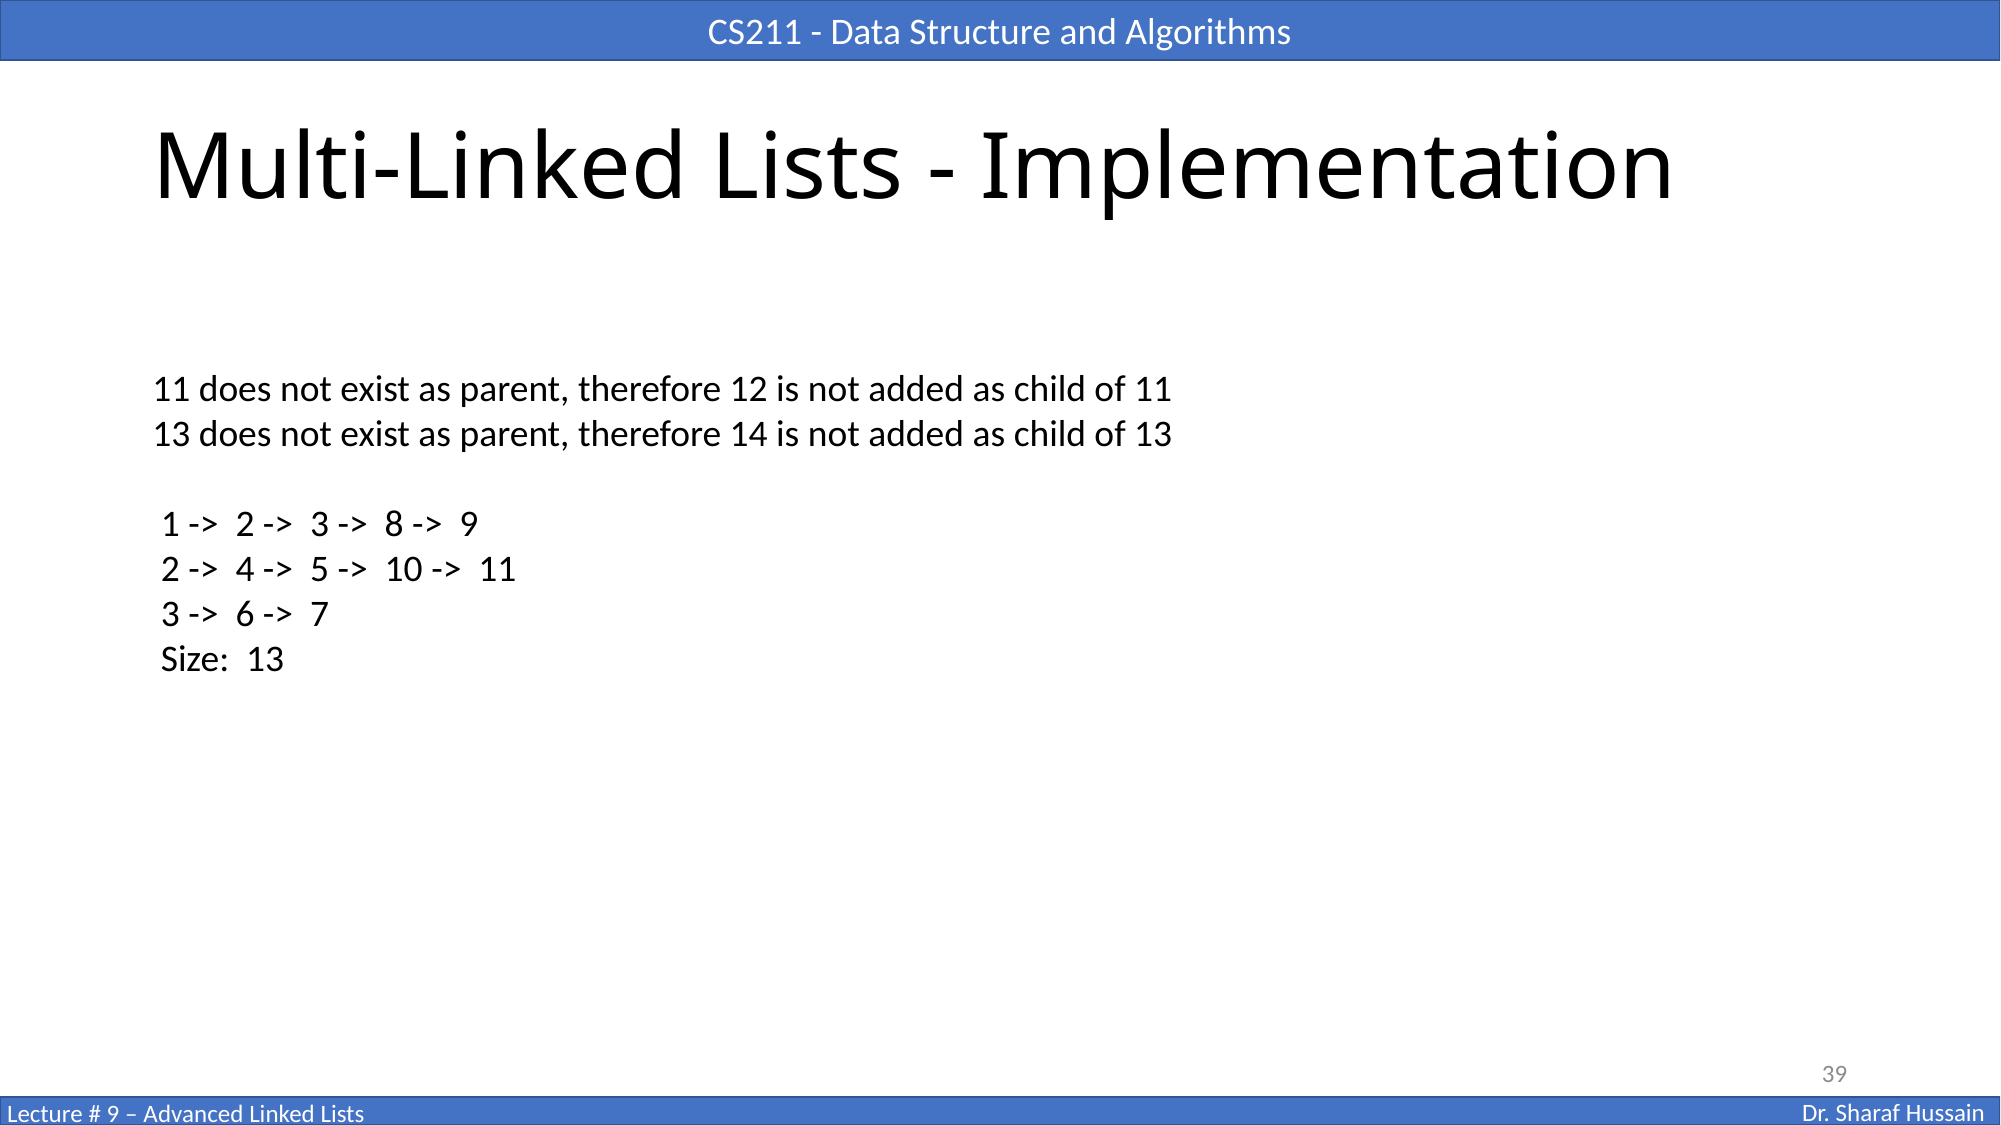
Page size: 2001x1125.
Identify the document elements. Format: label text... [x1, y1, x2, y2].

title Multi-Linked Lists - Implementation [137, 59, 1863, 278]
slide_number 39 [1412, 1042, 1863, 1103]
text_box 11 does not exist as parent, therefore 12 is not added as child of 11 13 does not exist as parent, therefore 14 is not added as child of 13 1 -> 2 -> 3 -> 8 -> 9 2 -> 4 -> 5 -> 10 -> 11 3 -> 6 -> 7 Size: 13 [137, 356, 1499, 687]
